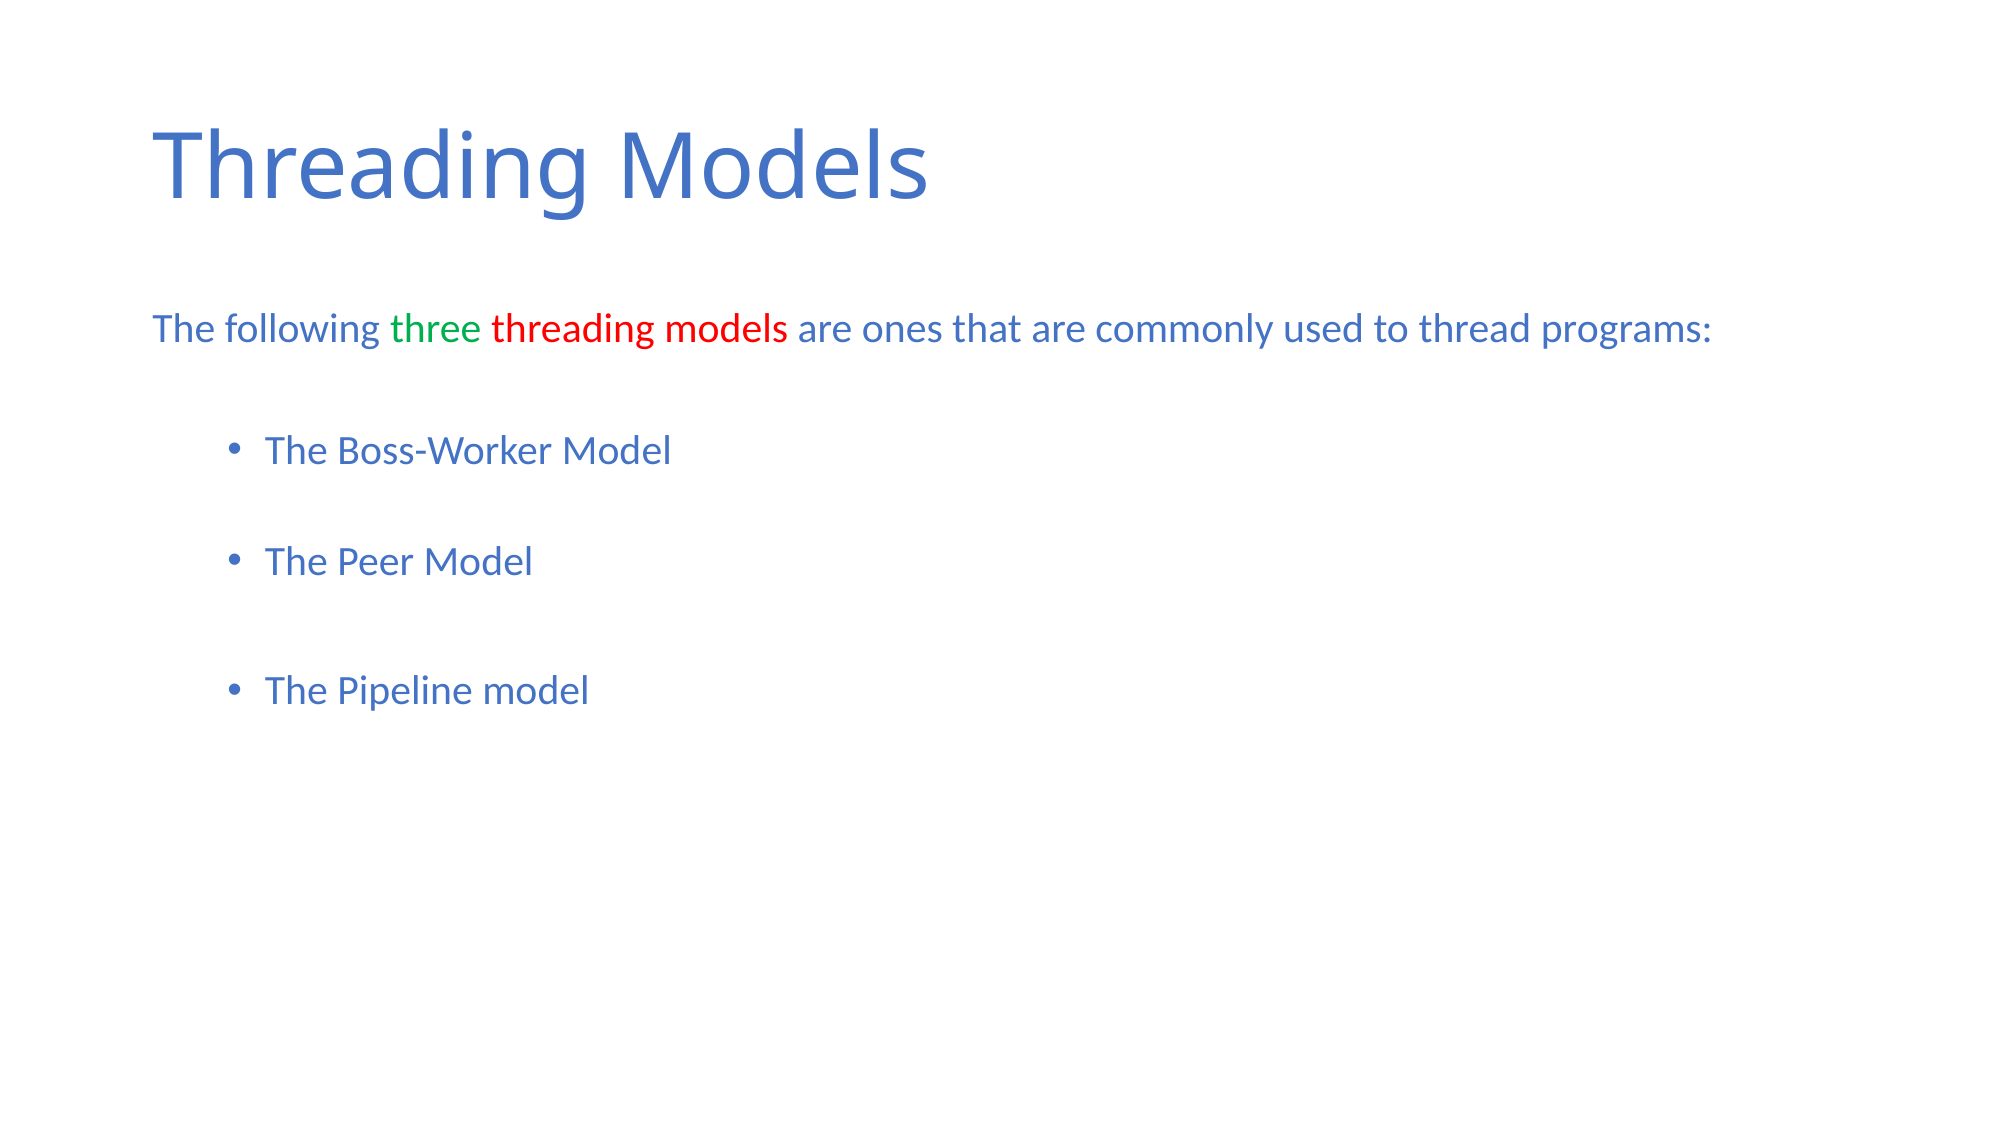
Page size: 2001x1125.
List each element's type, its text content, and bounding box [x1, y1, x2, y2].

title Threading Models [137, 59, 1863, 278]
list The following three threading models are ones that are commonly used to thread programs: The Boss-Worker Model The Peer Model The Pipeline model [137, 299, 1863, 1014]
